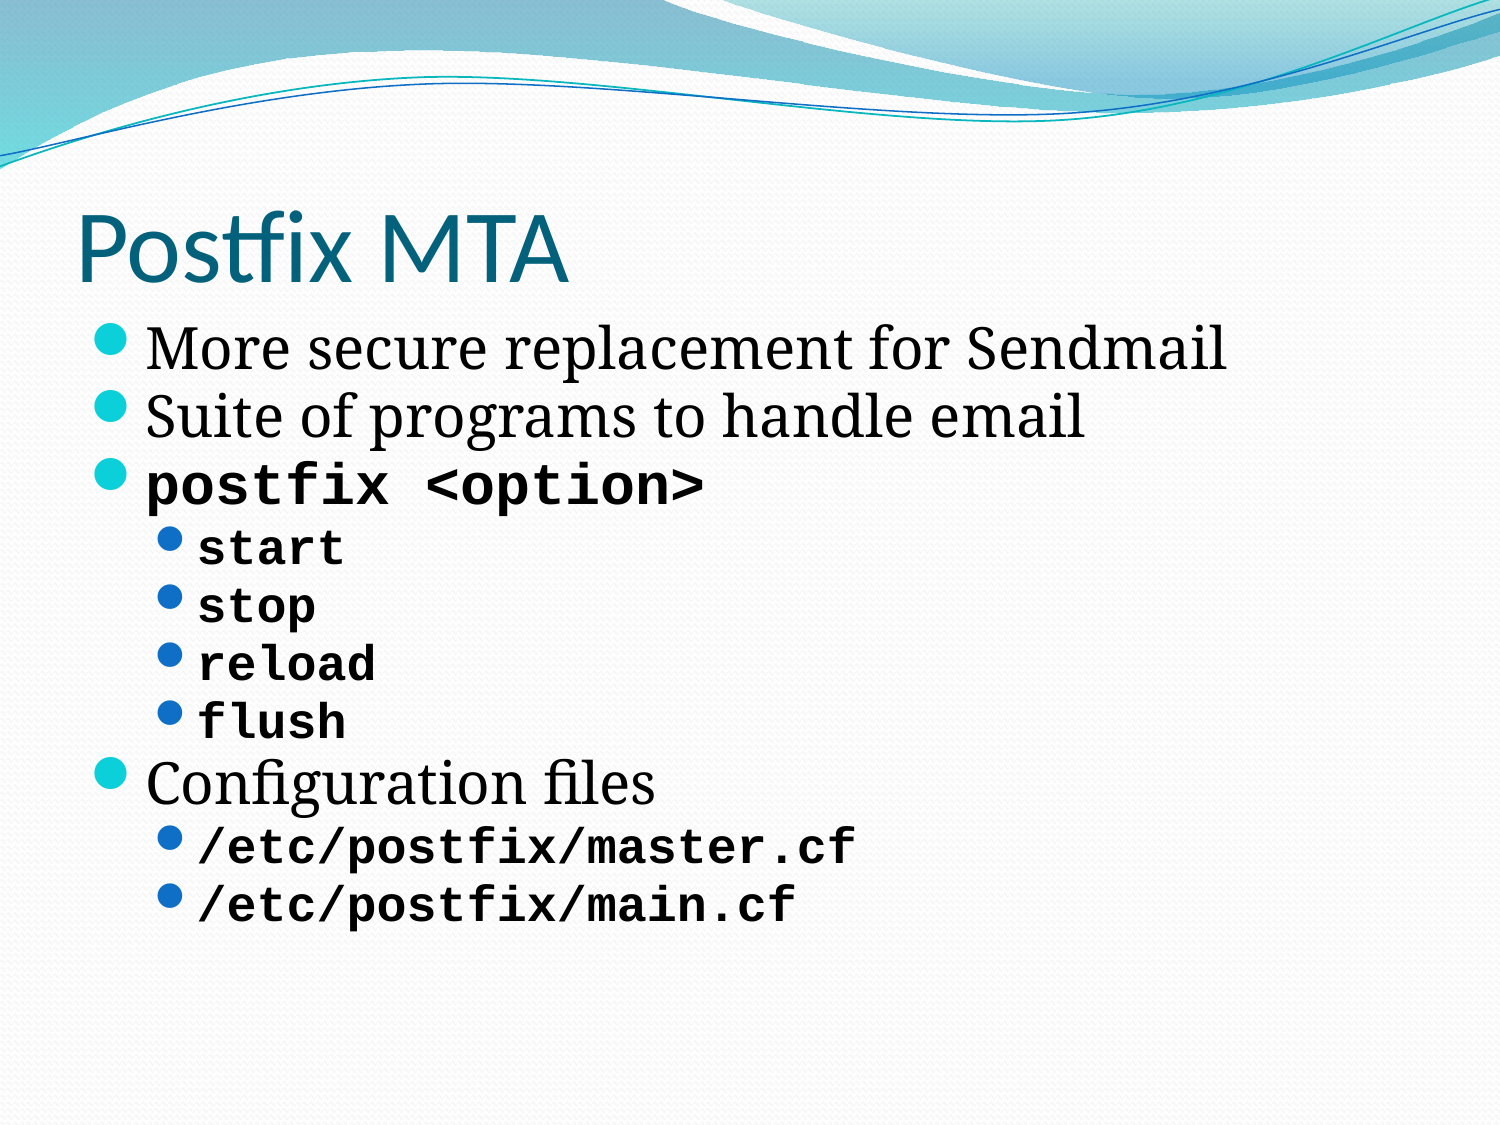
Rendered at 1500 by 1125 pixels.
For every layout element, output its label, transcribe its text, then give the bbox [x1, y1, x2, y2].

list More secure replacement for Sendmail Suite of programs to handle email postfix <option> start stop reload flush Configuration files /etc/postfix/master.cf /etc/postfix/main.cf [75, 317, 1425, 1038]
title Postfix MTA [75, 115, 1425, 303]
